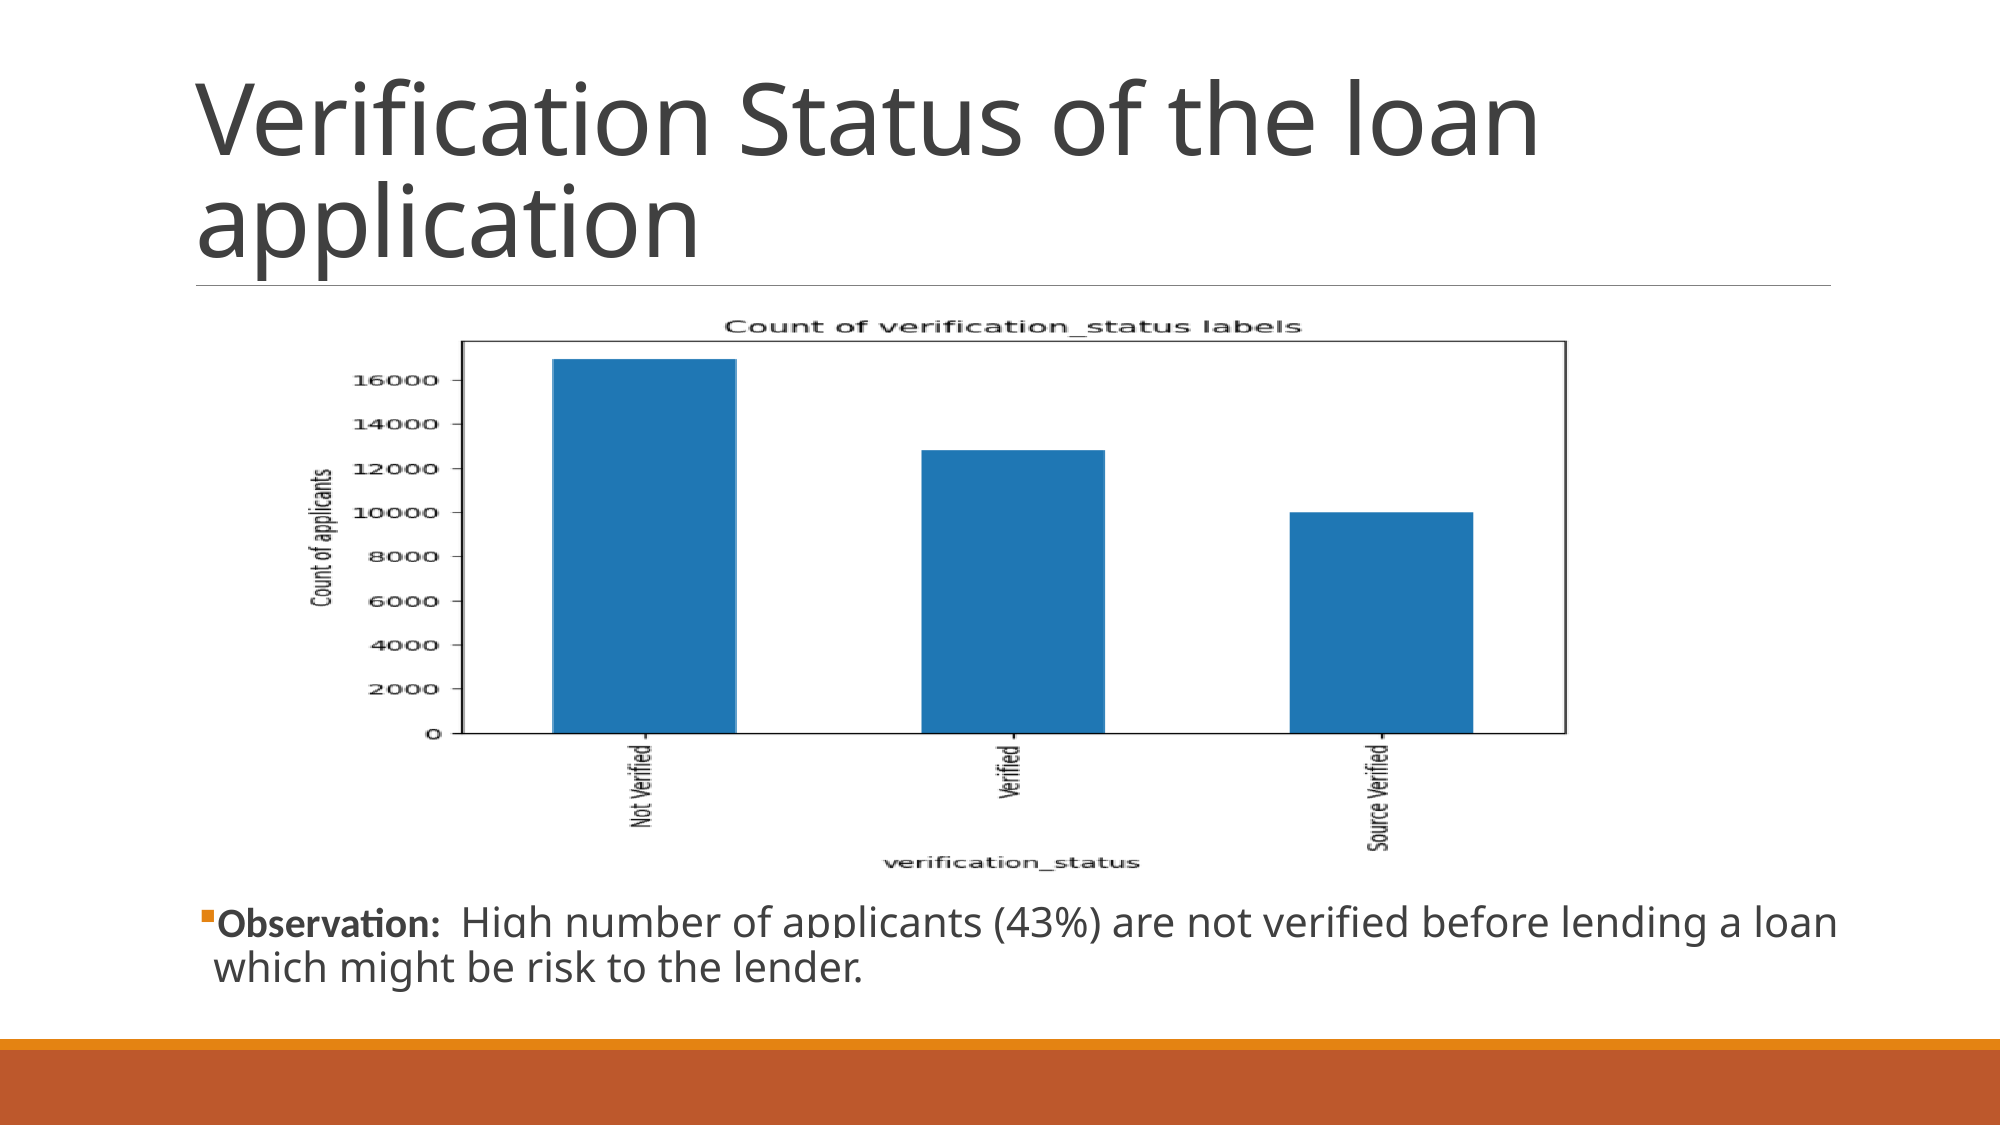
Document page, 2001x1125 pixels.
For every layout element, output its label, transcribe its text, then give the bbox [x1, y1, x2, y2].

title Verification Status of the loan application [180, 47, 1830, 285]
list Observation: High number of applicants (43%) are not verified before lending a loan which might be risk to the lender. [198, 893, 1933, 1018]
text_box [1005, 888, 1802, 964]
picture [197, 313, 1803, 878]
